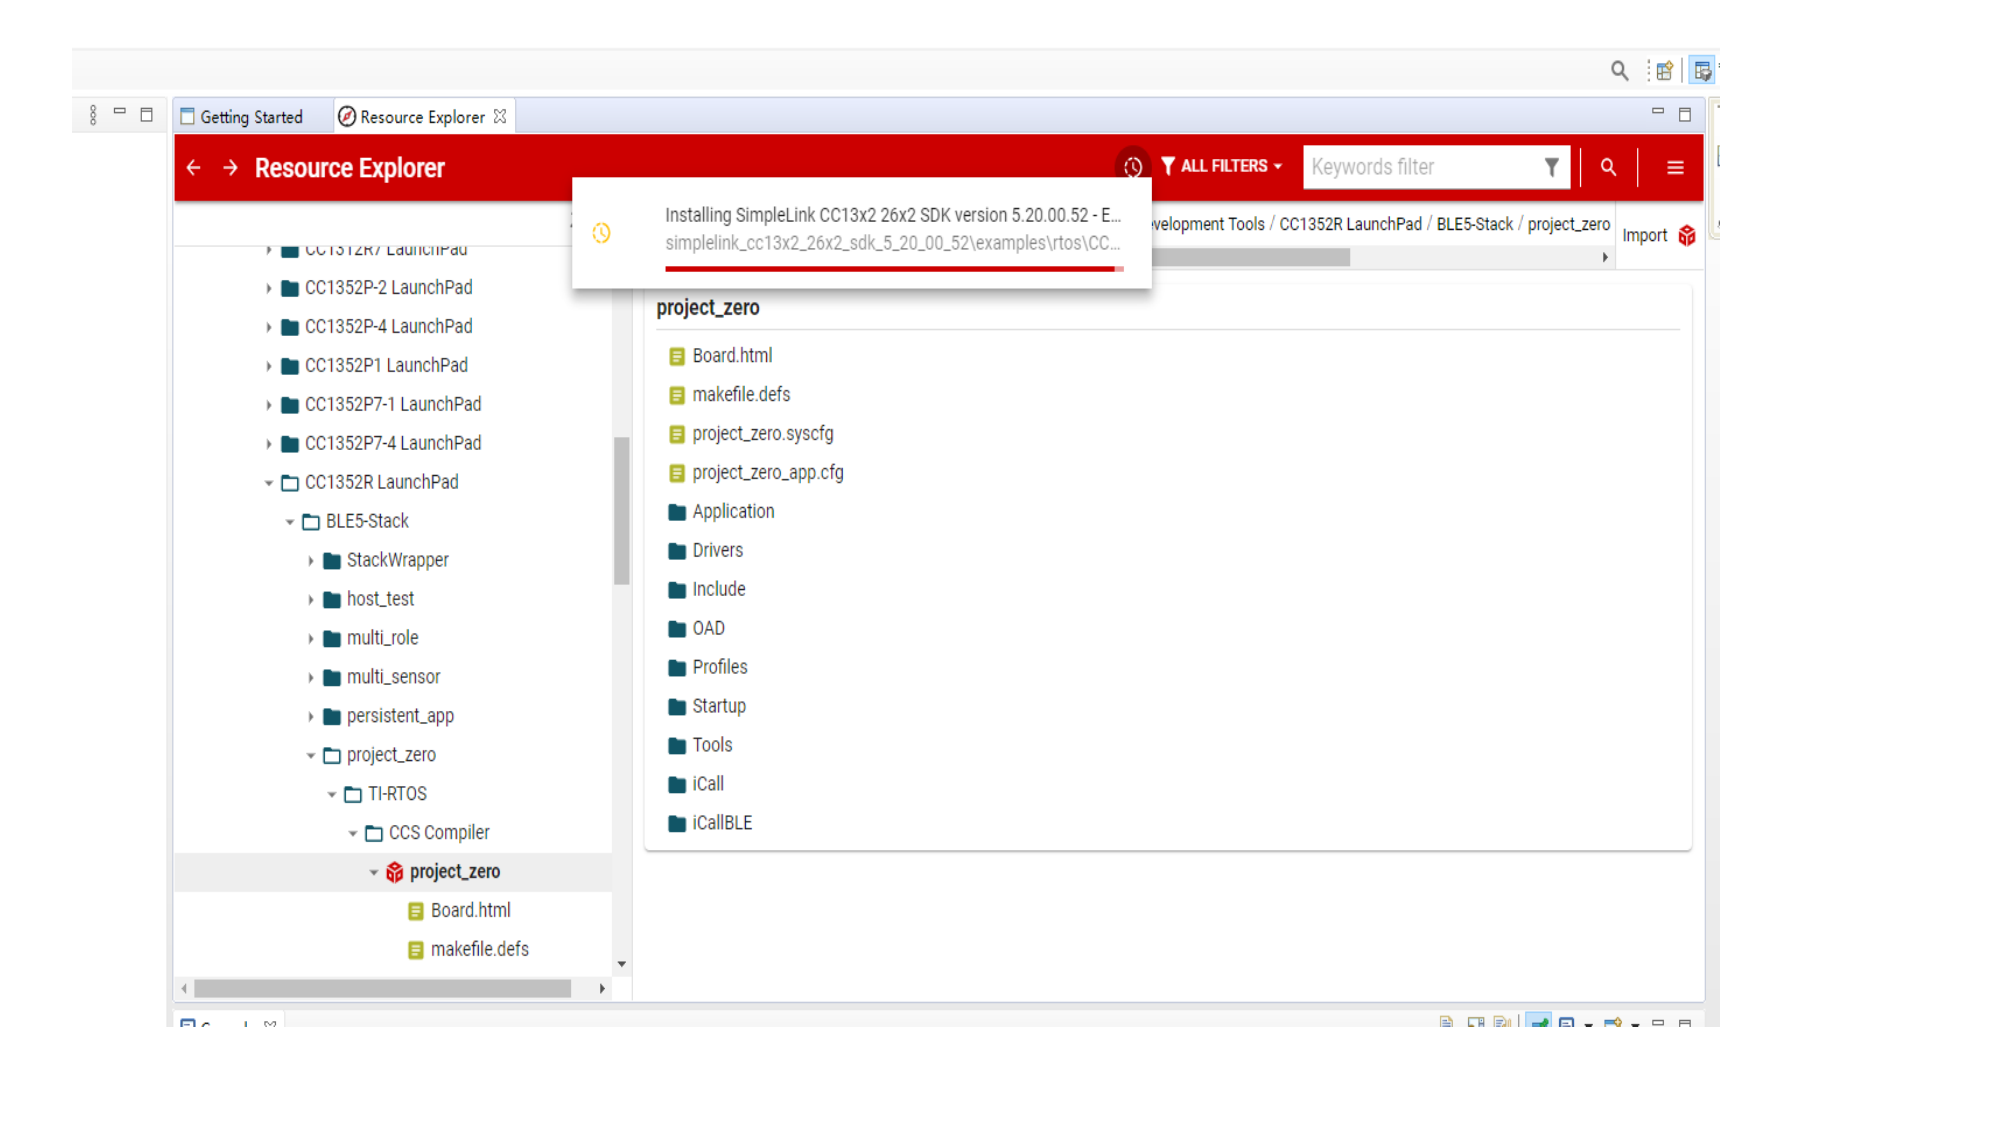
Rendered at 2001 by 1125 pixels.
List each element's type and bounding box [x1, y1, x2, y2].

list [72, 12, 1720, 1027]
